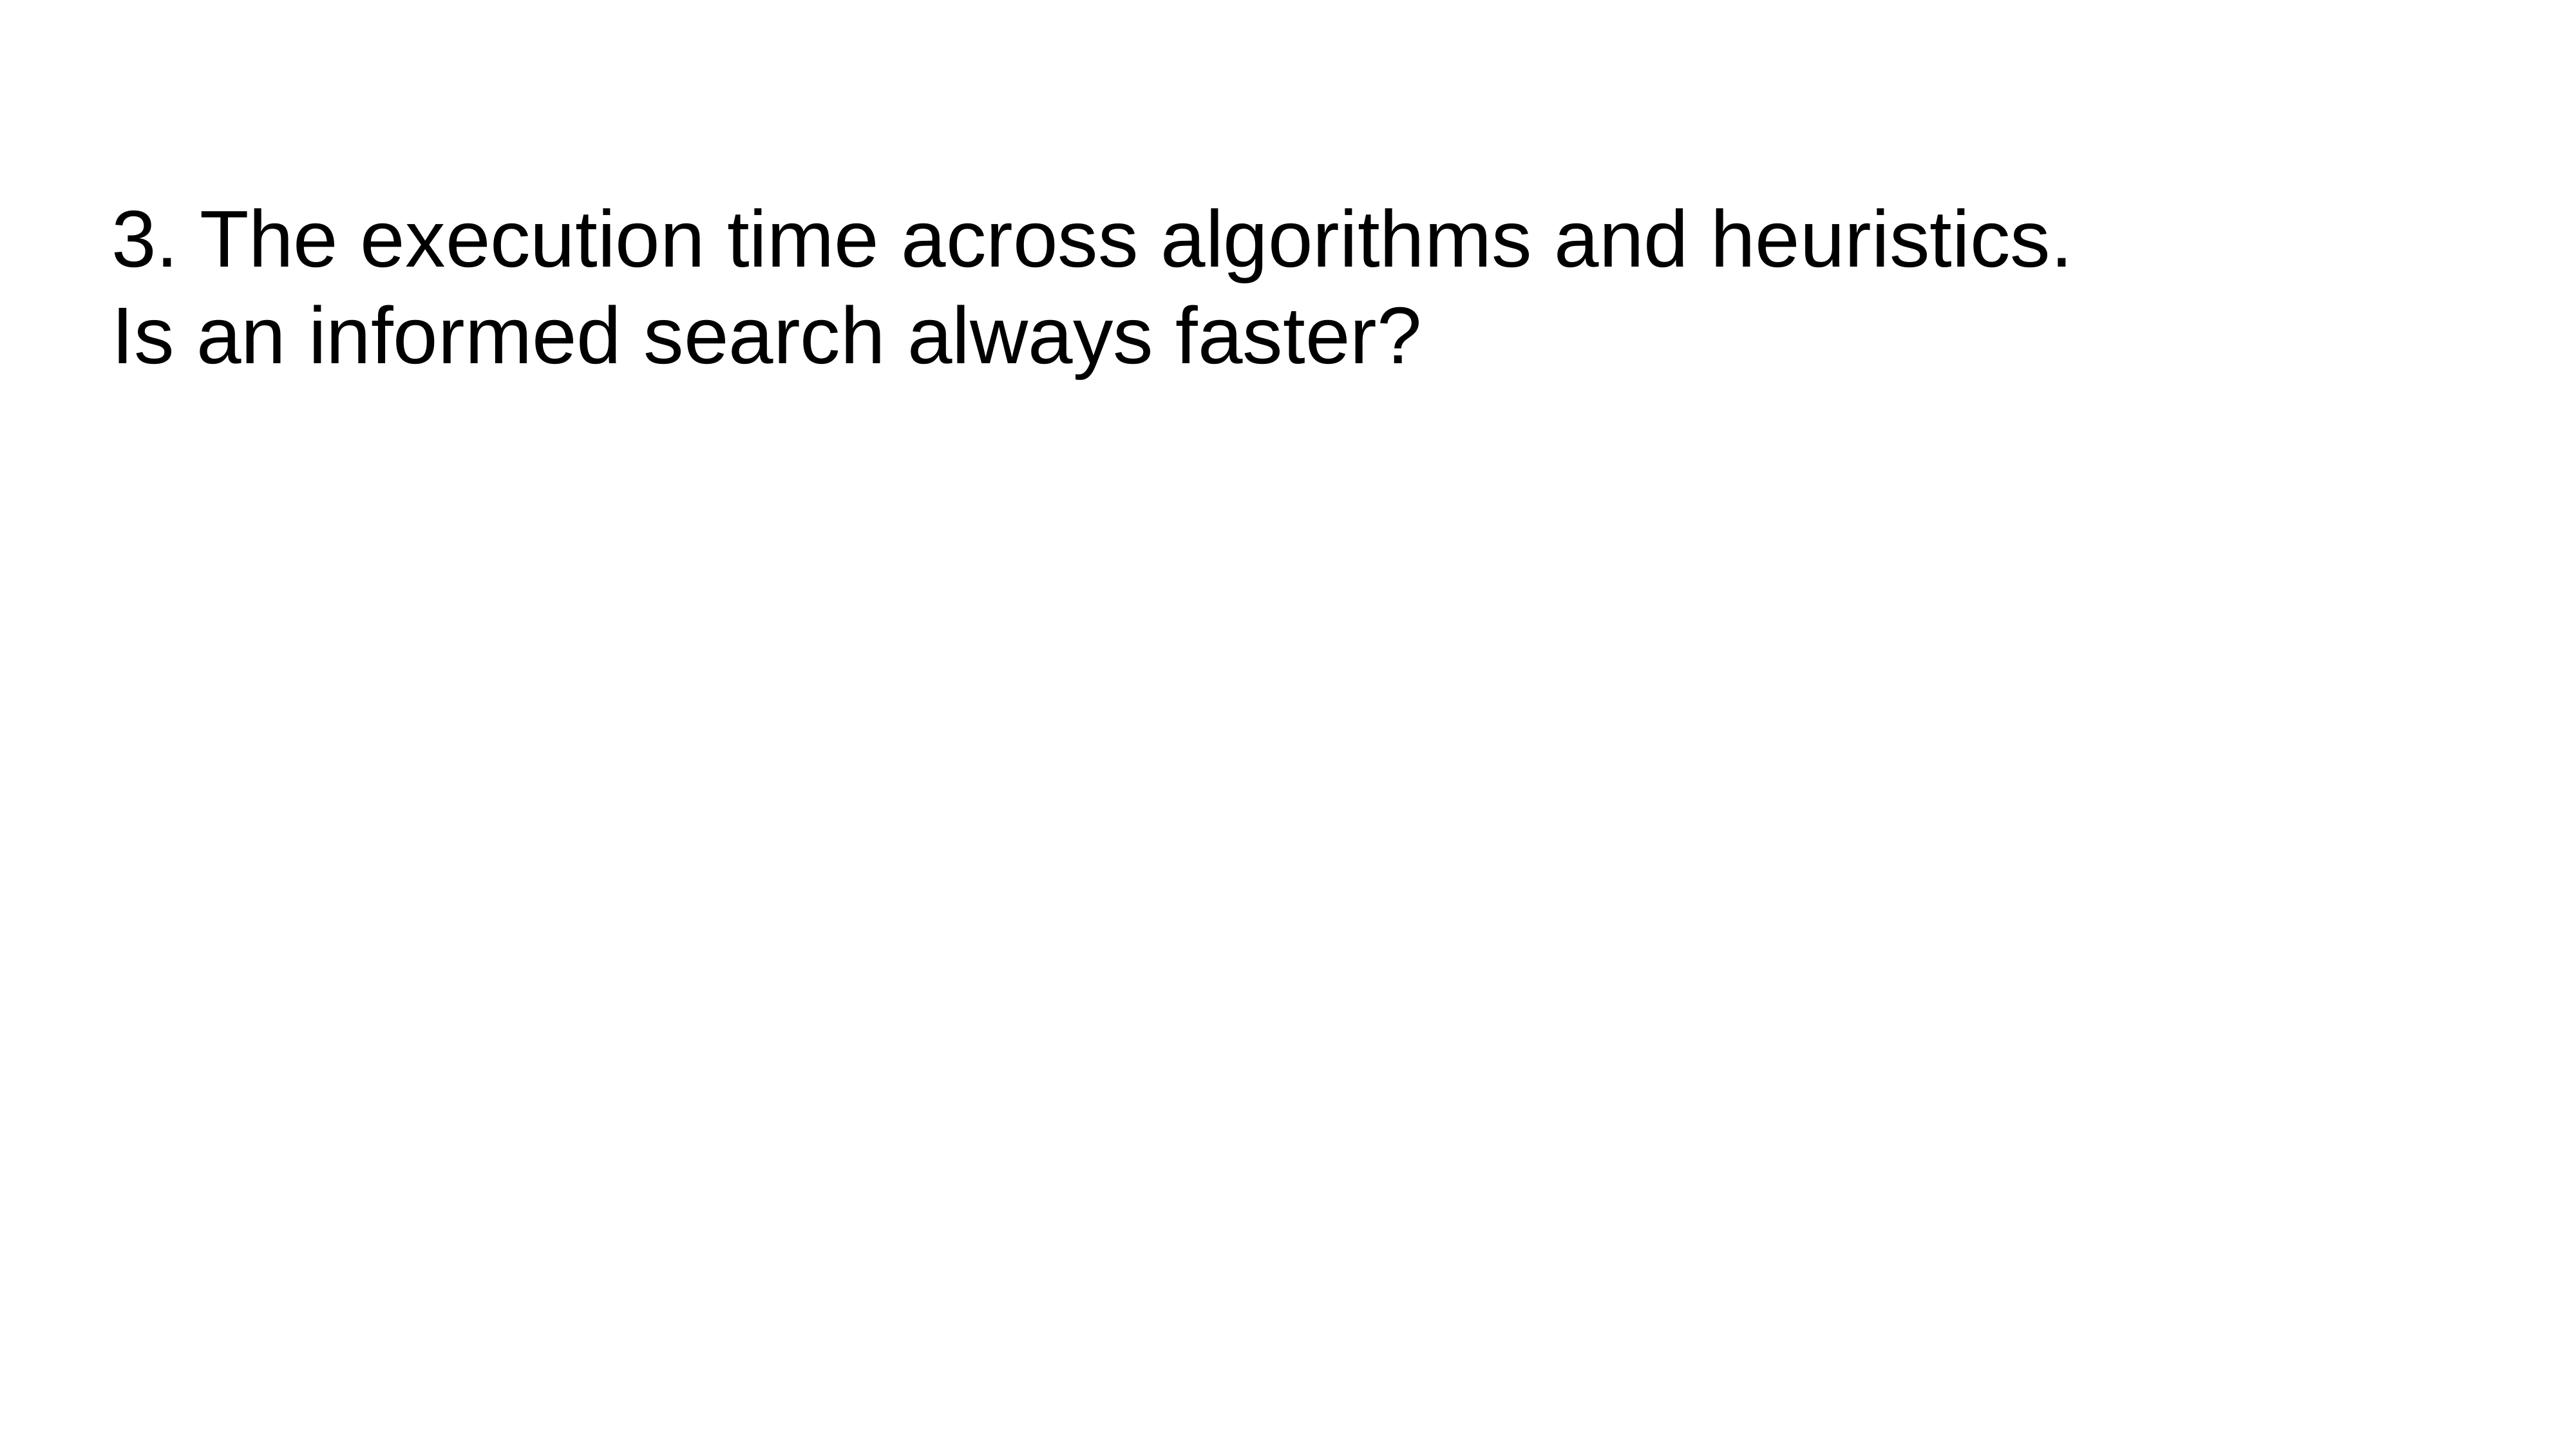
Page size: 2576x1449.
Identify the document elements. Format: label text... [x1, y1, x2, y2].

text_box 3. The execution time across algorithms and heuristics. Is an informed search always faster? [106, 180, 2103, 385]
